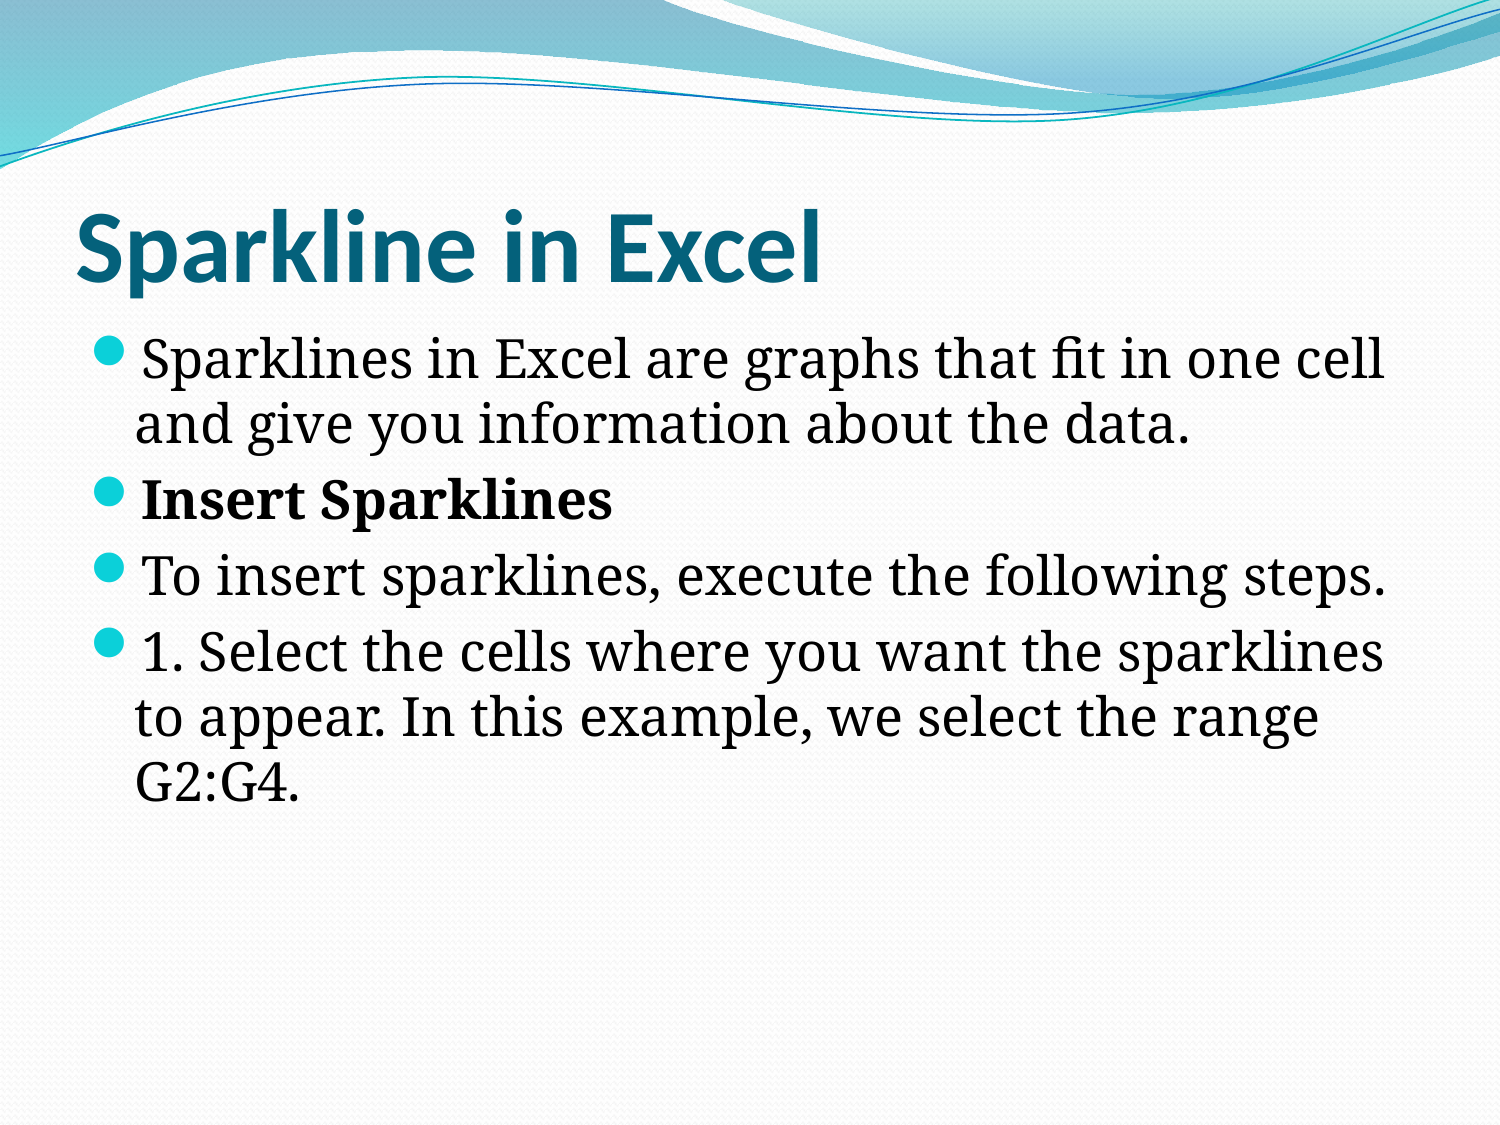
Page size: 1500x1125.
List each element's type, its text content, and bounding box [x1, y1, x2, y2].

title Sparkline in Excel [75, 115, 1425, 303]
list Sparklines in Excel are graphs that fit in one cell and give you information about the data. Insert Sparklines To insert sparklines, execute the following steps. 1. Select the cells where you want the sparklines to appear. In this example, we select the range G2:G4. [75, 317, 1425, 1038]
